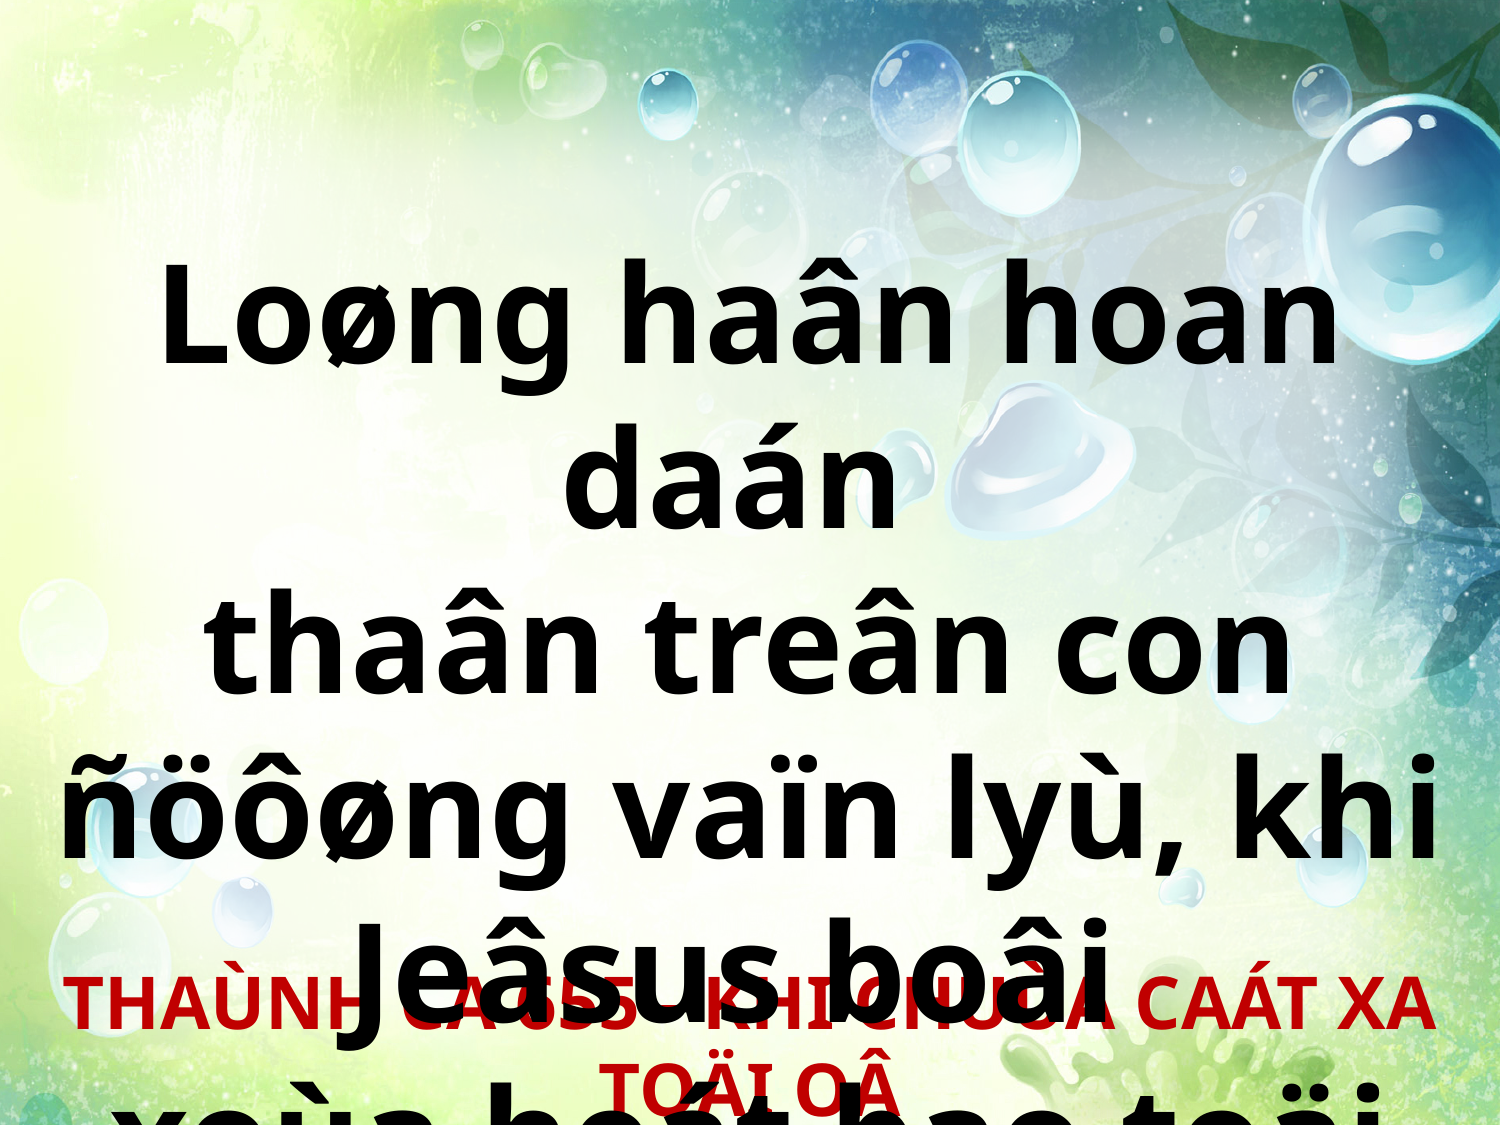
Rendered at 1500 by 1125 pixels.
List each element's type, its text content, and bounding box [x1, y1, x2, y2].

text_box Loøng haân hoan daán thaân treân con ñöôøng vaïn lyù, khi Jeâsus boâi xoùa heát bao toäi oâ. [0, 218, 1500, 1125]
picture [0, 0, 1500, 218]
